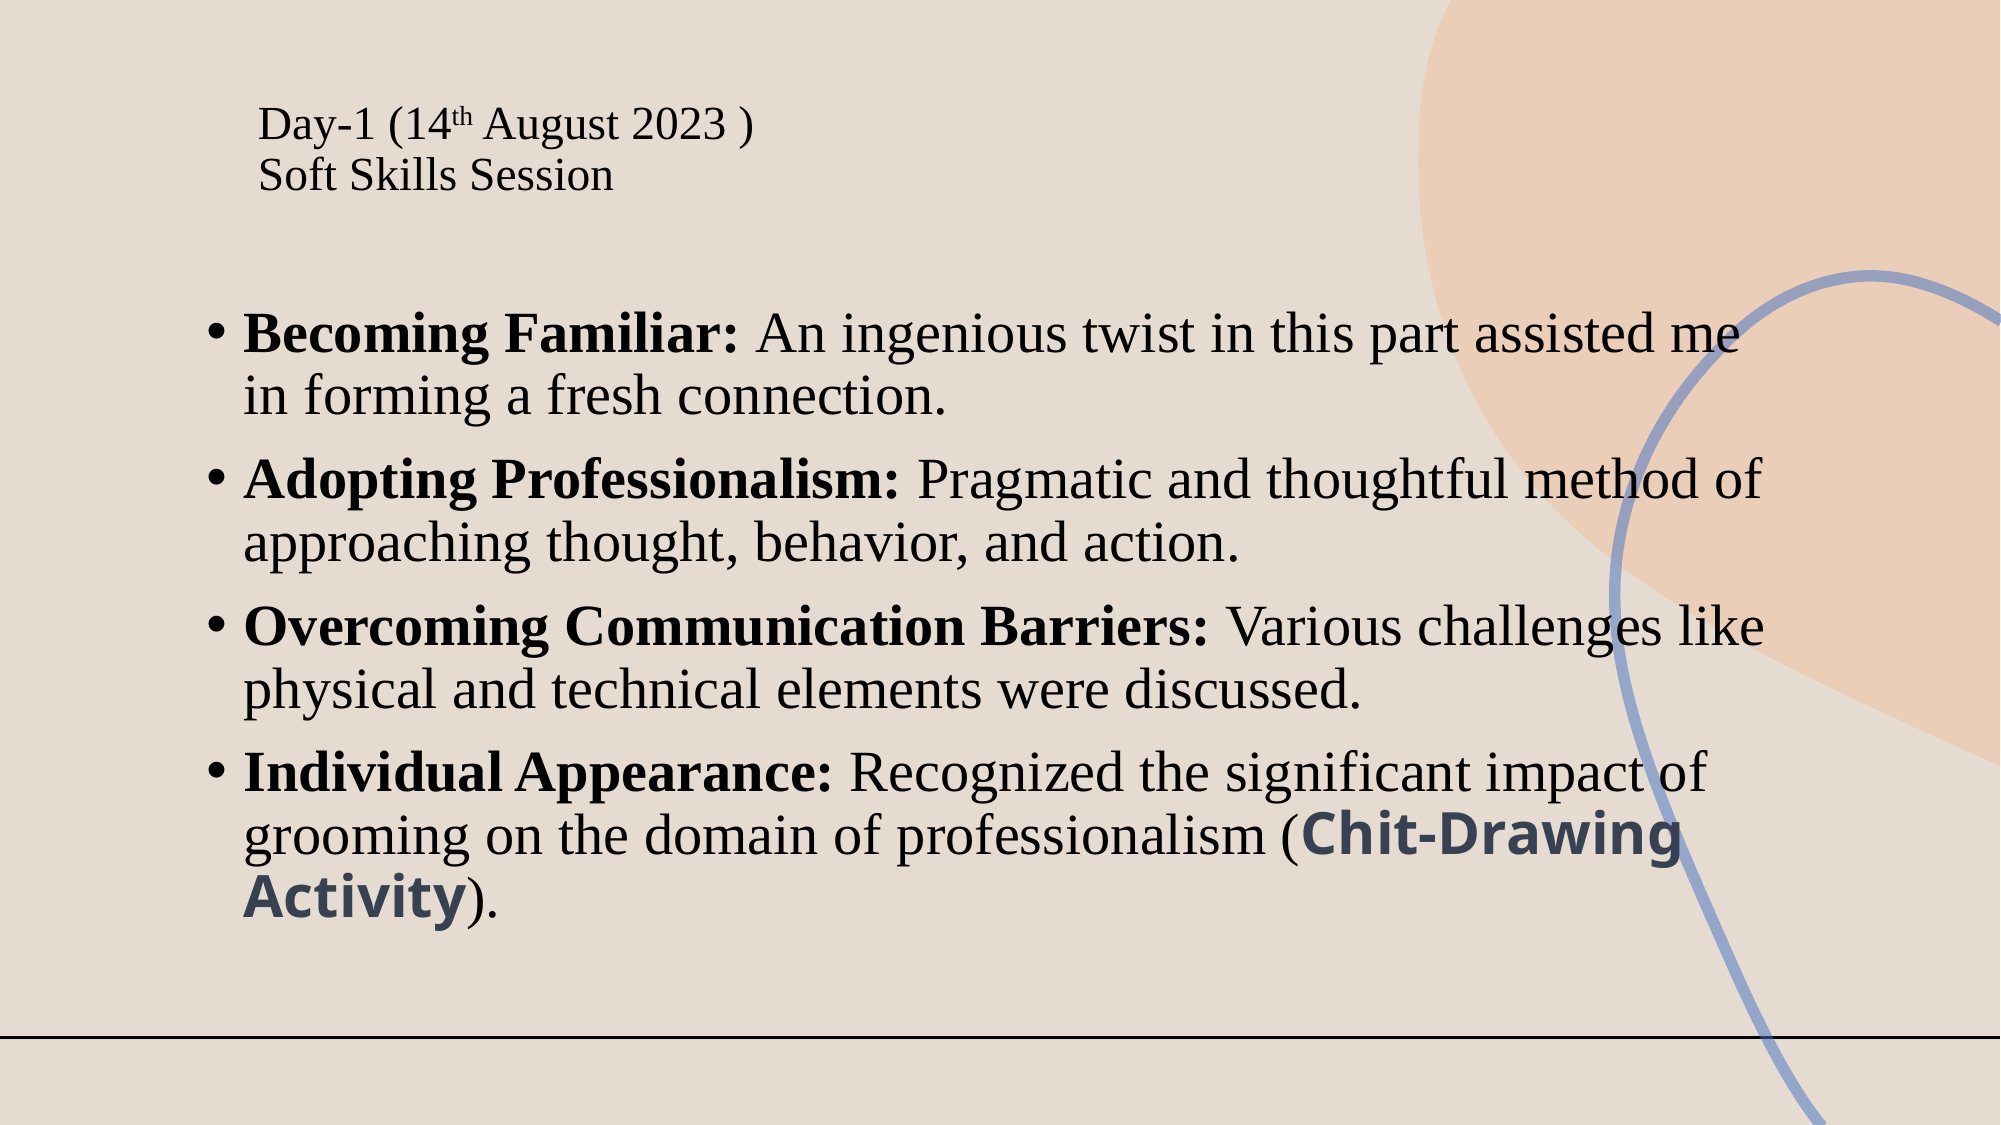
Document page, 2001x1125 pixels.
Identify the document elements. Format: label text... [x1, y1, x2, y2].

list Becoming Familiar: An ingenious twist in this part assisted me in forming a fresh connection. Adopting Professionalism: Pragmatic and thoughtful method of approaching thought, behavior, and action. Overcoming Communication Barriers: Various challenges like physical and technical elements were discussed. Individual Appearance: Recognized the significant impact of grooming on the domain of professionalism (Chit-Drawing Activity). [191, 294, 1809, 1125]
title Day-1 (14th August 2023 ) Soft Skills Session [242, 91, 1660, 272]
